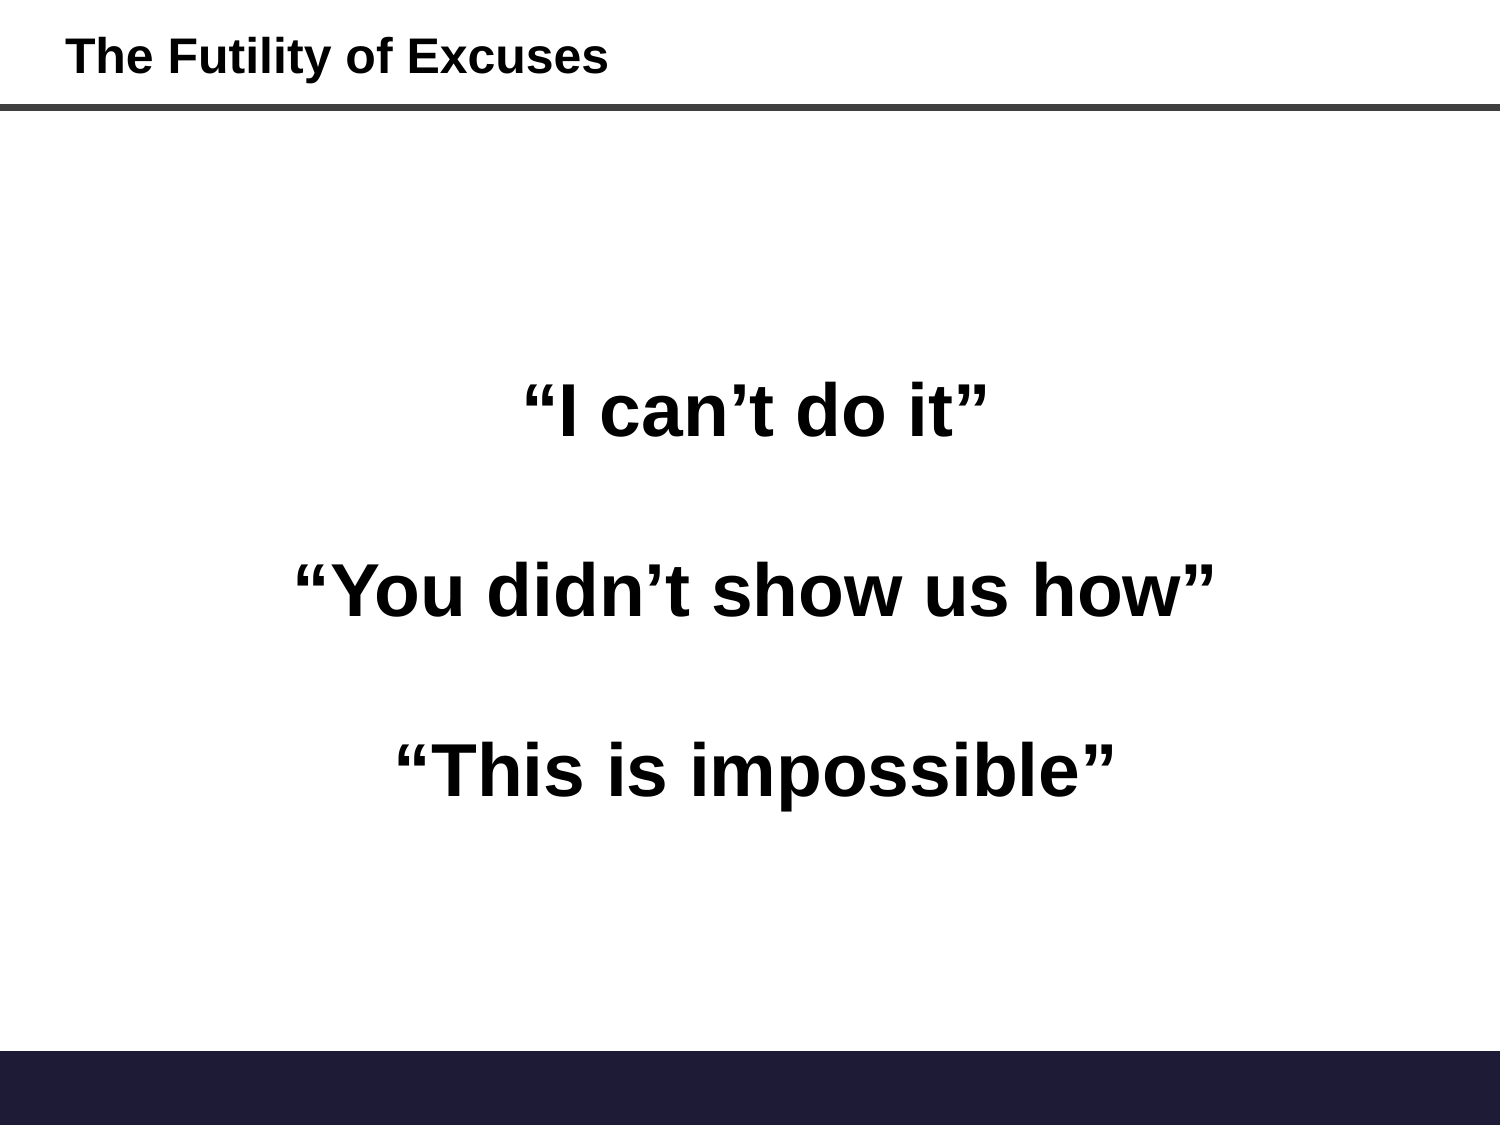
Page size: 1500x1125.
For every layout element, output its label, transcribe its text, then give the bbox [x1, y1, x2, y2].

text_box The Futility of Excuses [49, 16, 1163, 92]
text_box “I can’t do it” “You didn’t show us how” “This is impossible” [49, 353, 1463, 900]
